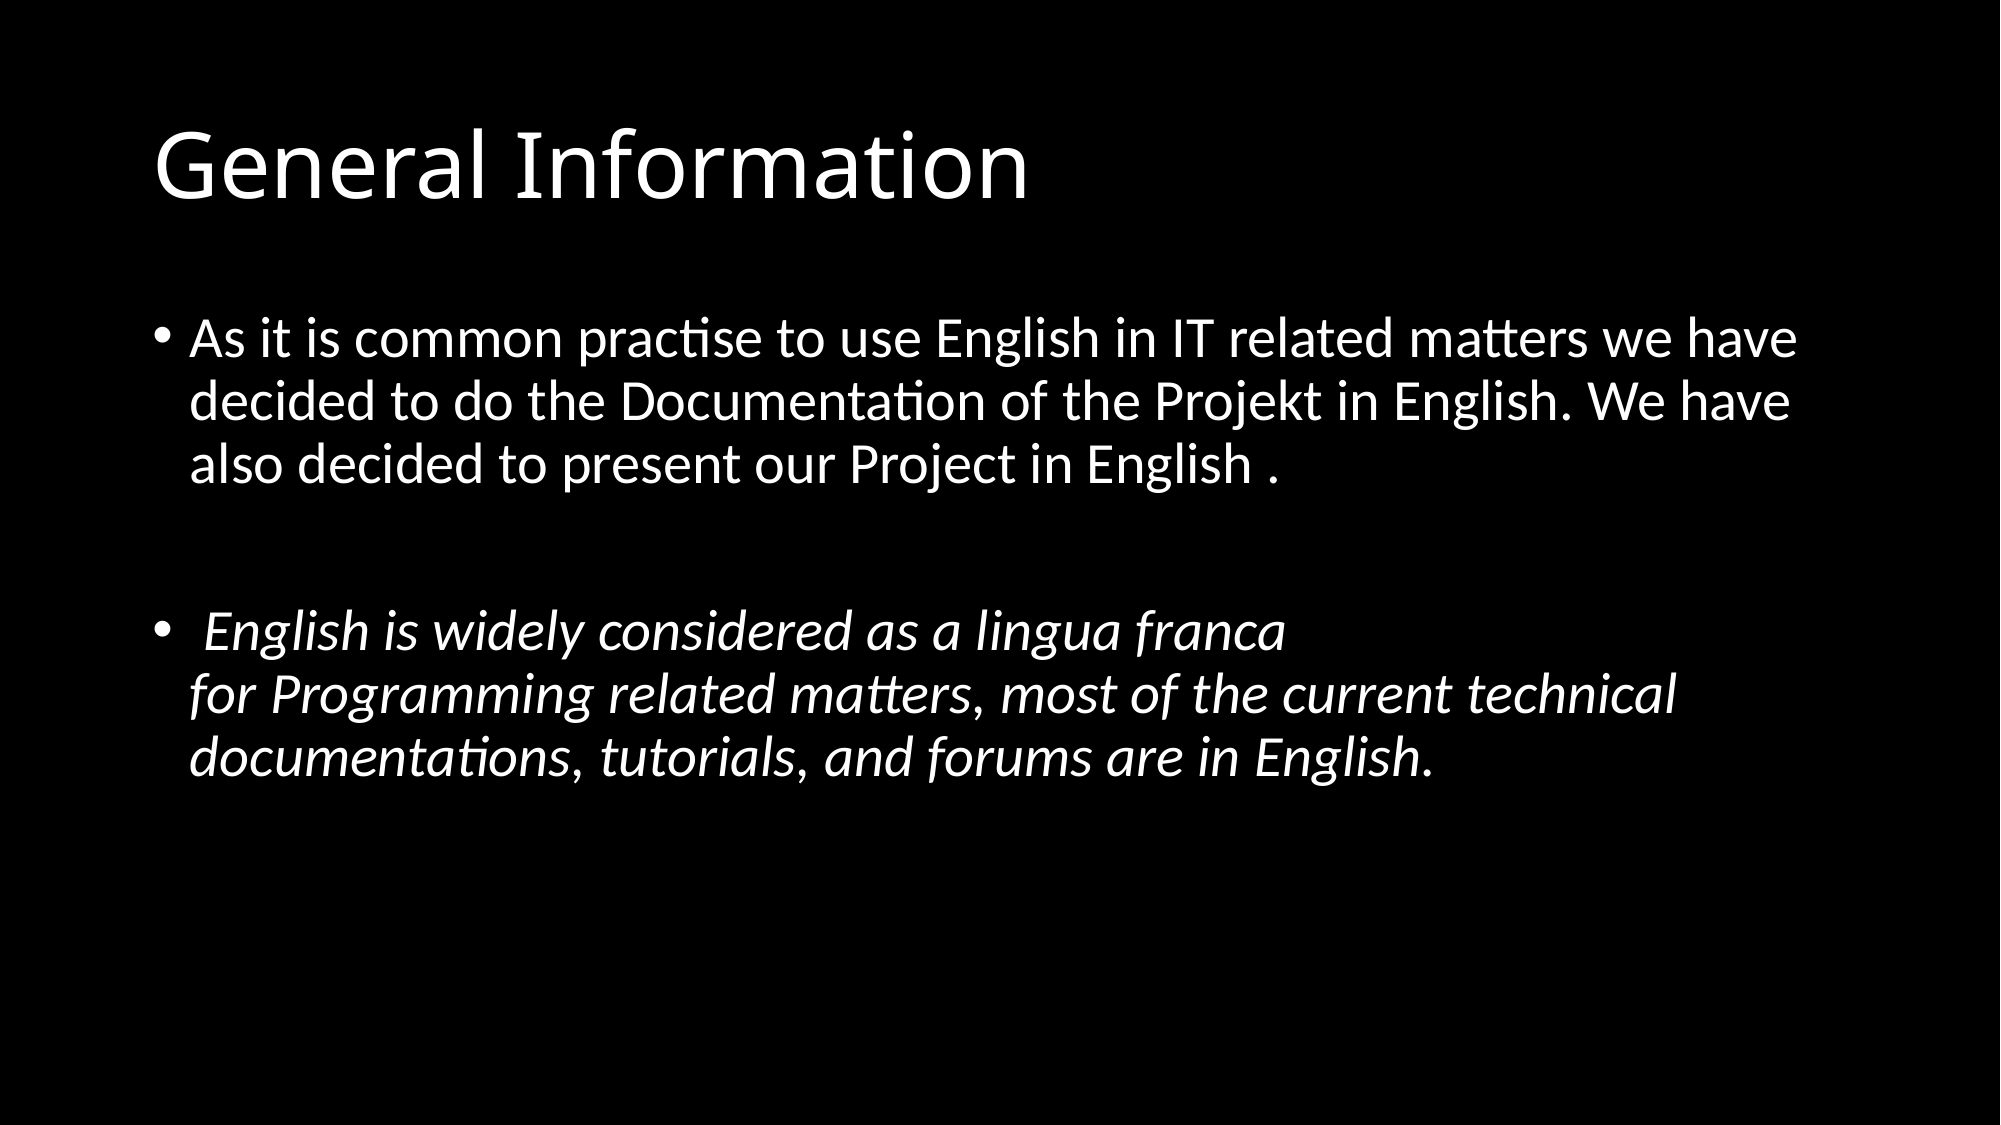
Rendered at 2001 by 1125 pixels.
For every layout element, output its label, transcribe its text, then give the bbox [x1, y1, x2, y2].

list As it is common practise to use English in IT related matters we have decided to do the Documentation of the Projekt in English. We have also decided to present our Project in English . English is widely considered as a lingua franca for Programming related matters, most of the current technical documentations, tutorials, and forums are in English. [137, 299, 1863, 1014]
title General Information [137, 59, 1863, 278]
